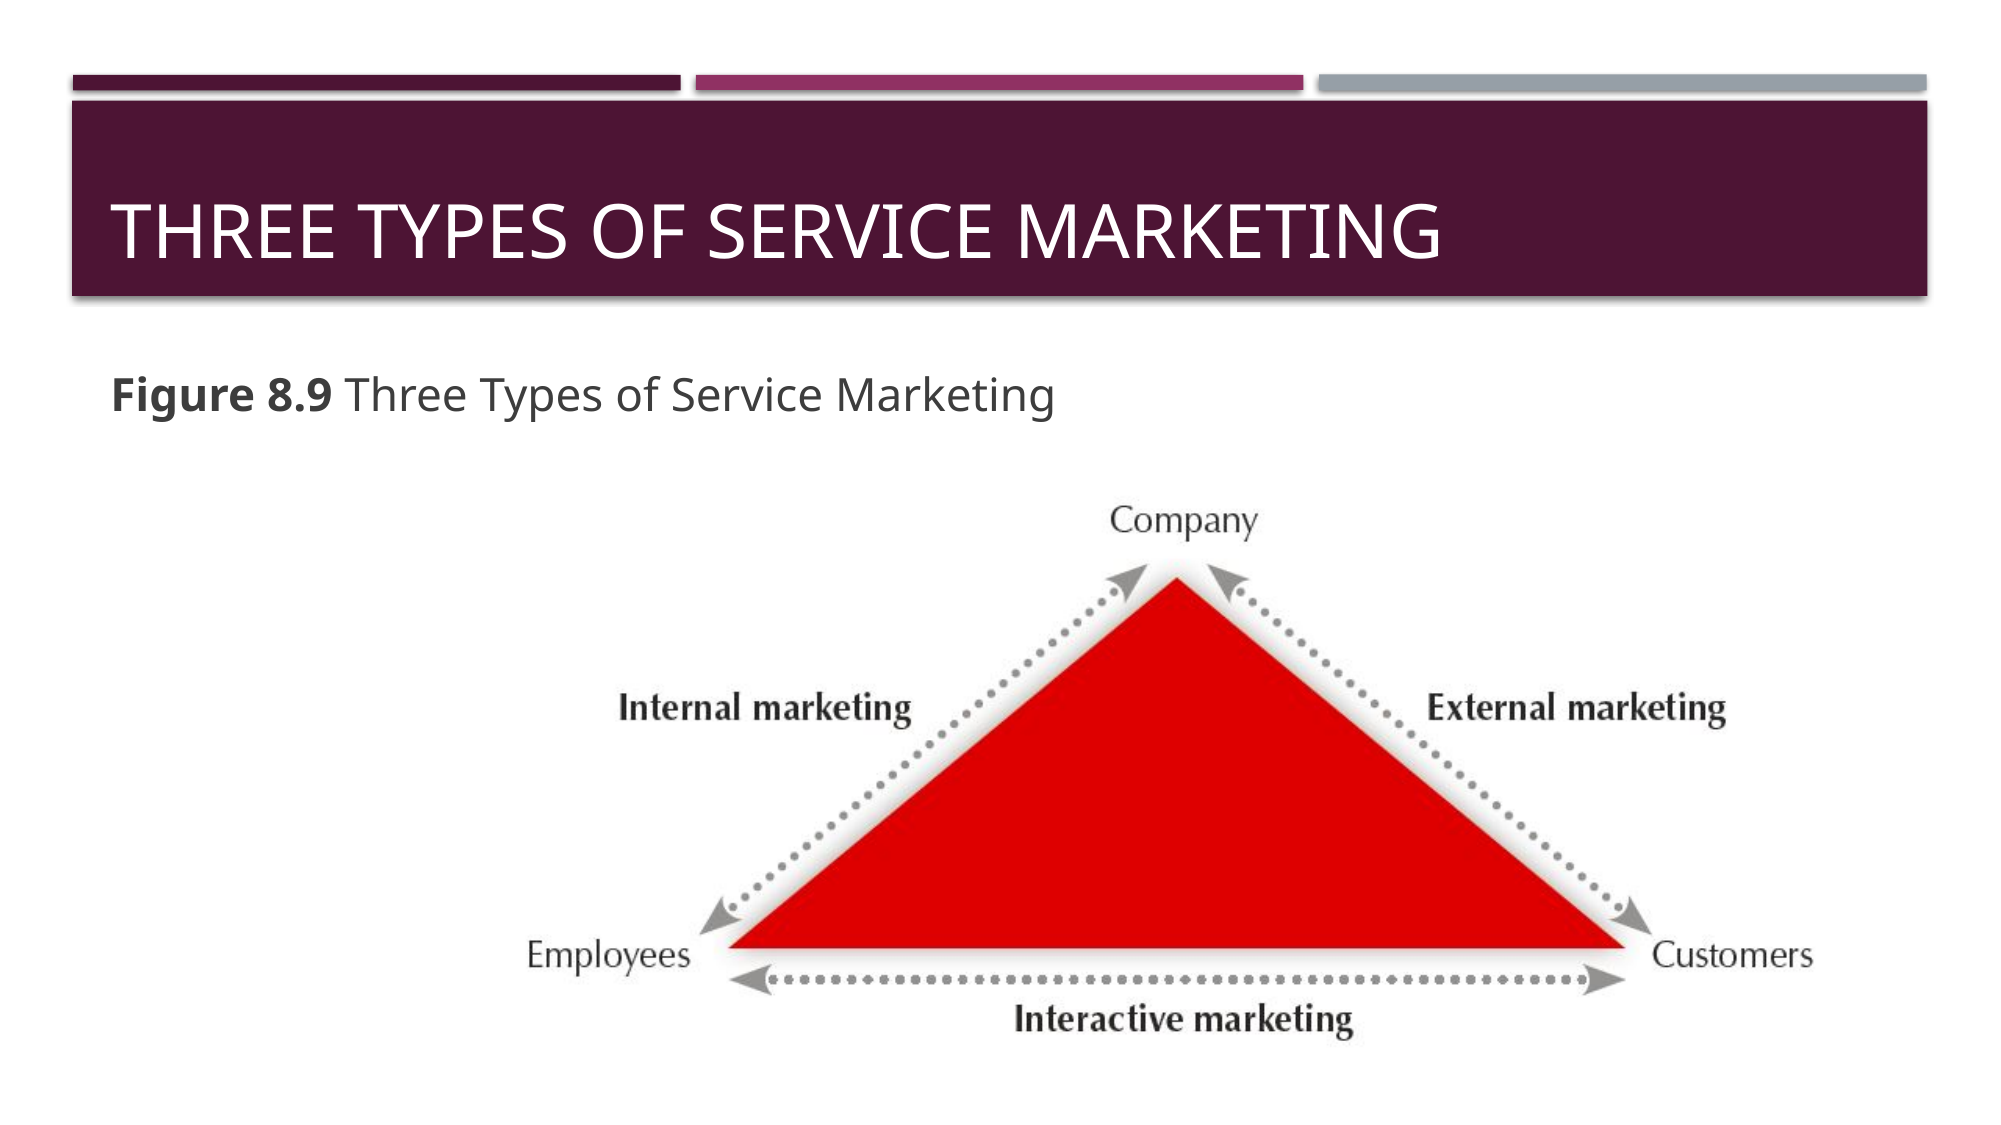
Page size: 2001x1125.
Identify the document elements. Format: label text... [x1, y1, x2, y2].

list Figure 8.9 Three Types of Service Marketing [95, 357, 1905, 962]
picture [488, 483, 1851, 1067]
title Three Types of Service Marketing [95, 115, 1905, 282]
